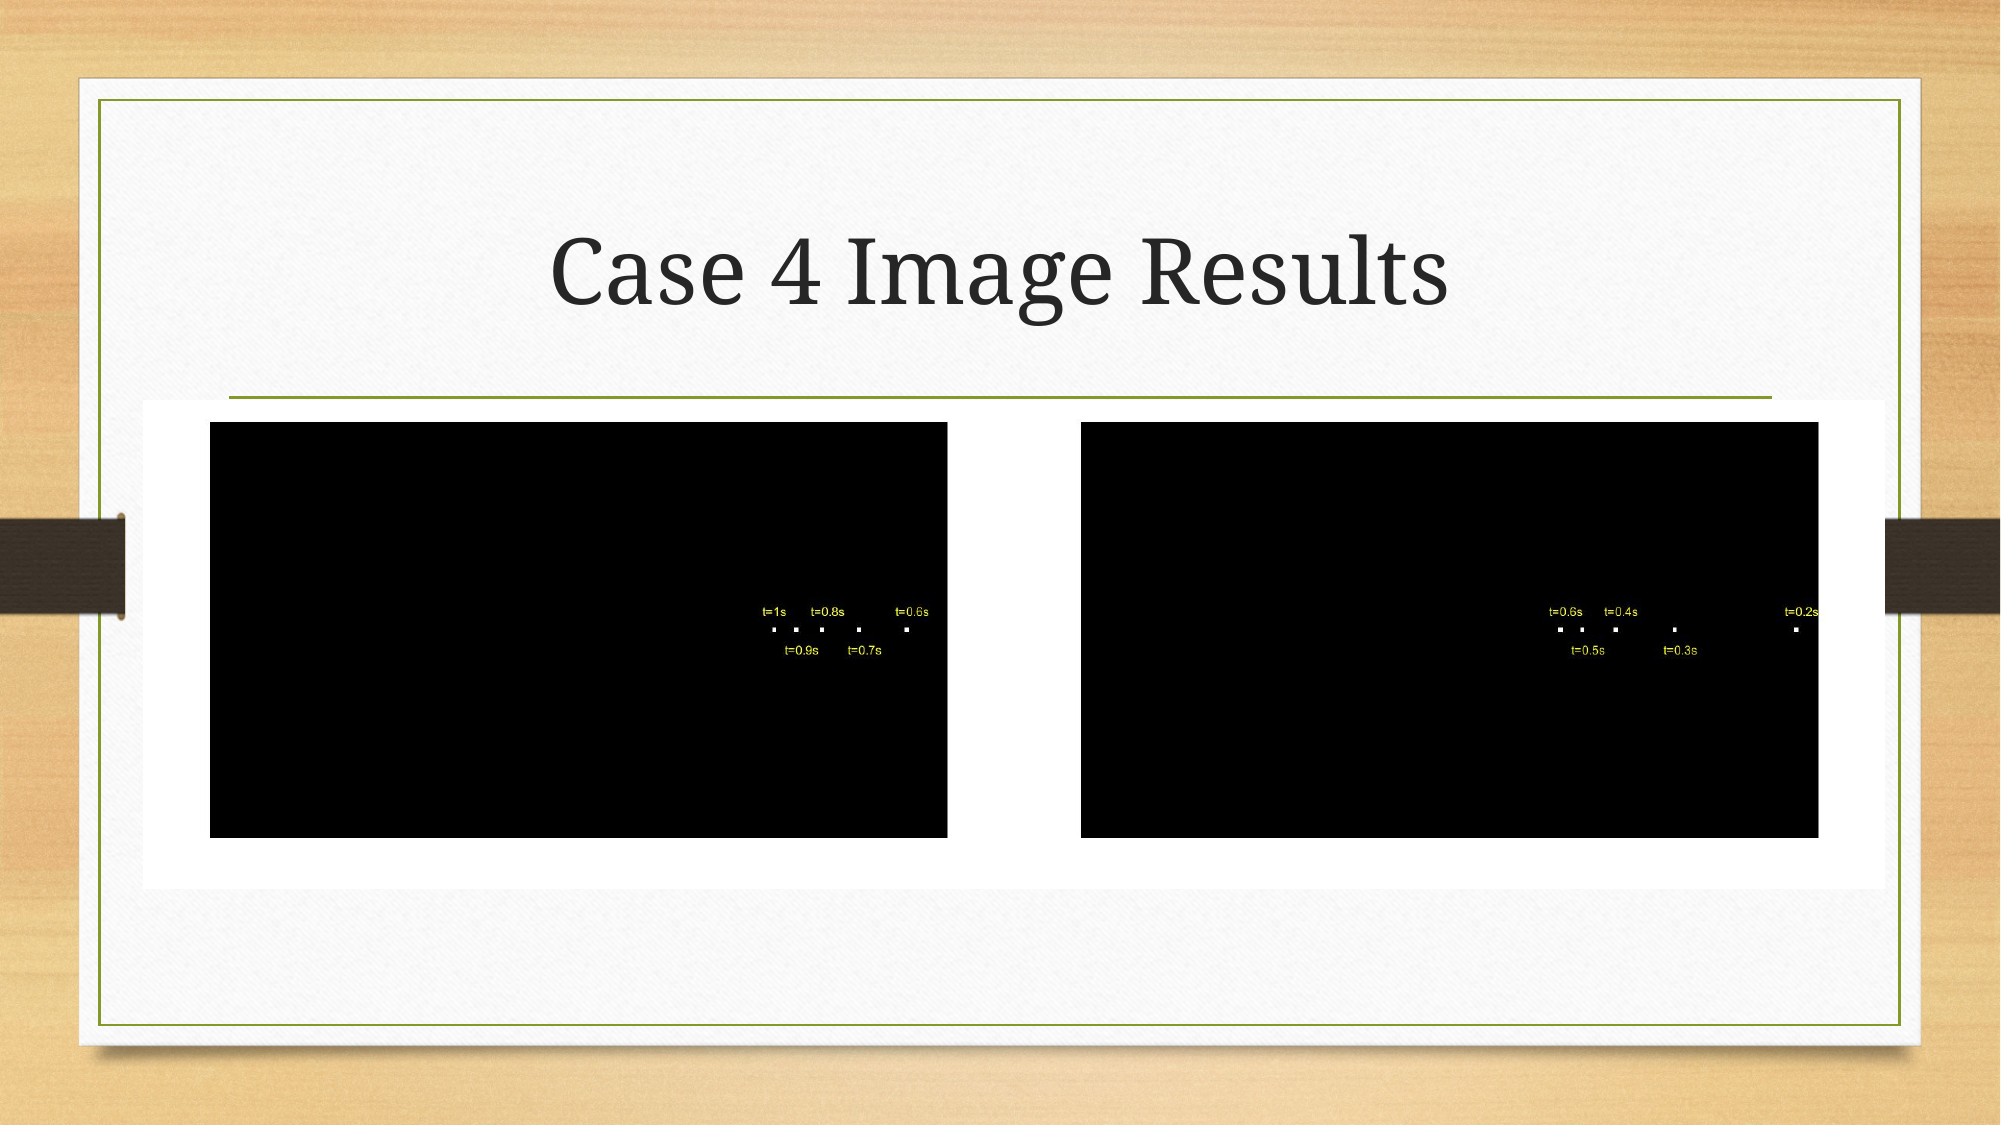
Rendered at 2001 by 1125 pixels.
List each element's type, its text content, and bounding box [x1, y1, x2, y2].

title Case 4 Image Results [212, 161, 1788, 375]
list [1013, 400, 1885, 889]
picture [0, 0, 2001, 1125]
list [143, 400, 1013, 889]
